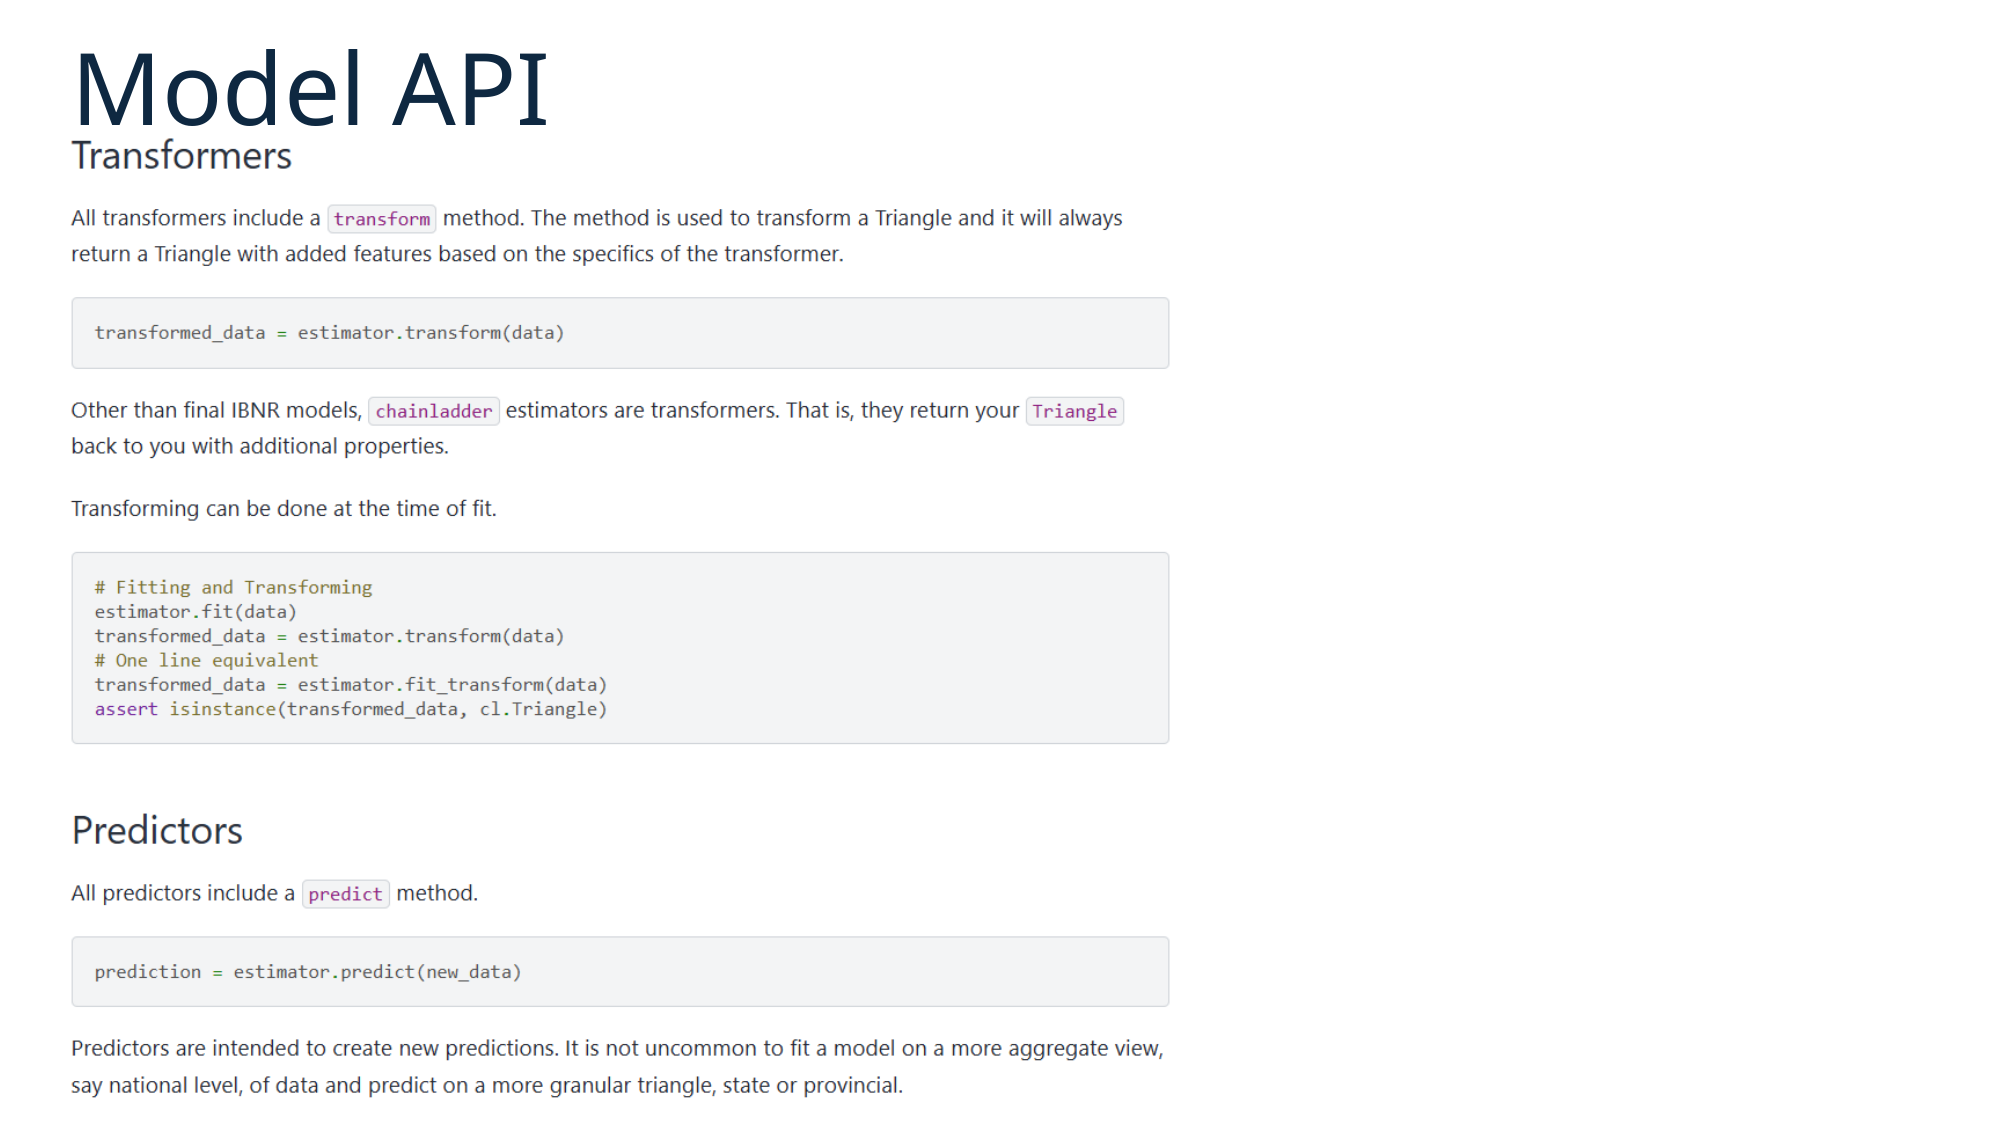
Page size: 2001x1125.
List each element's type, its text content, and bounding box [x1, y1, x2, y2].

title Model API [56, 0, 873, 126]
picture [51, 126, 1195, 1124]
